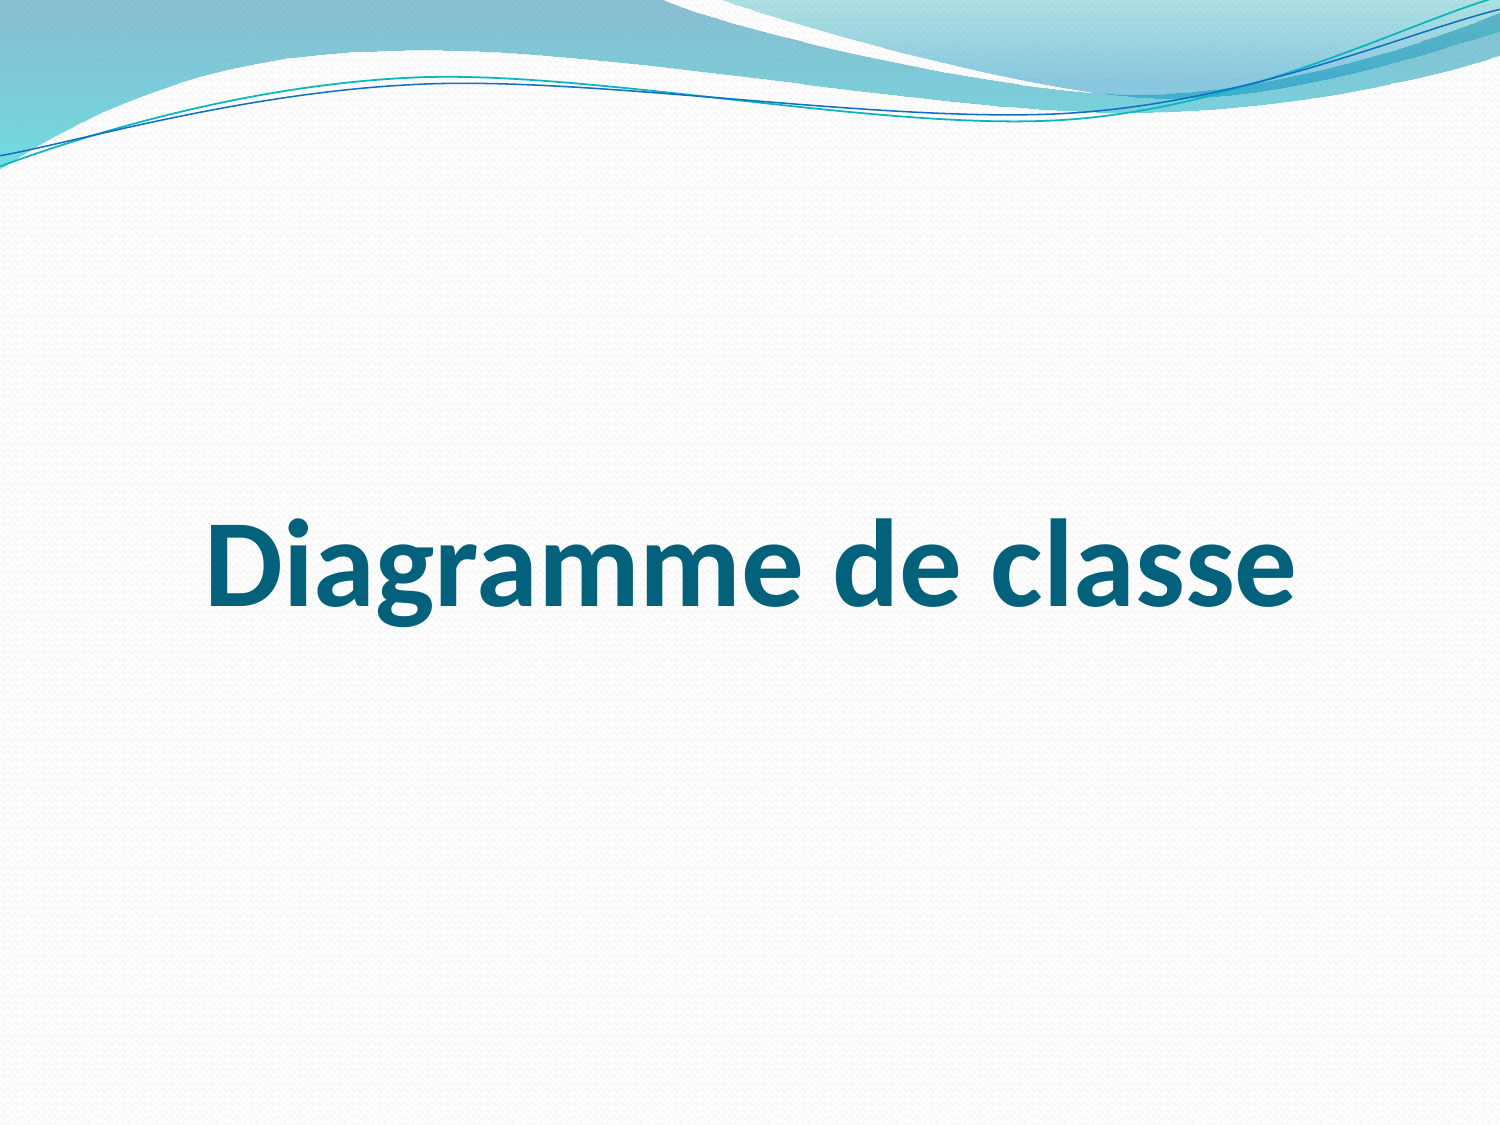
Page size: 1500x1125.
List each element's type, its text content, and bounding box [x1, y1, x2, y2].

title Diagramme de classe [76, 479, 1427, 632]
